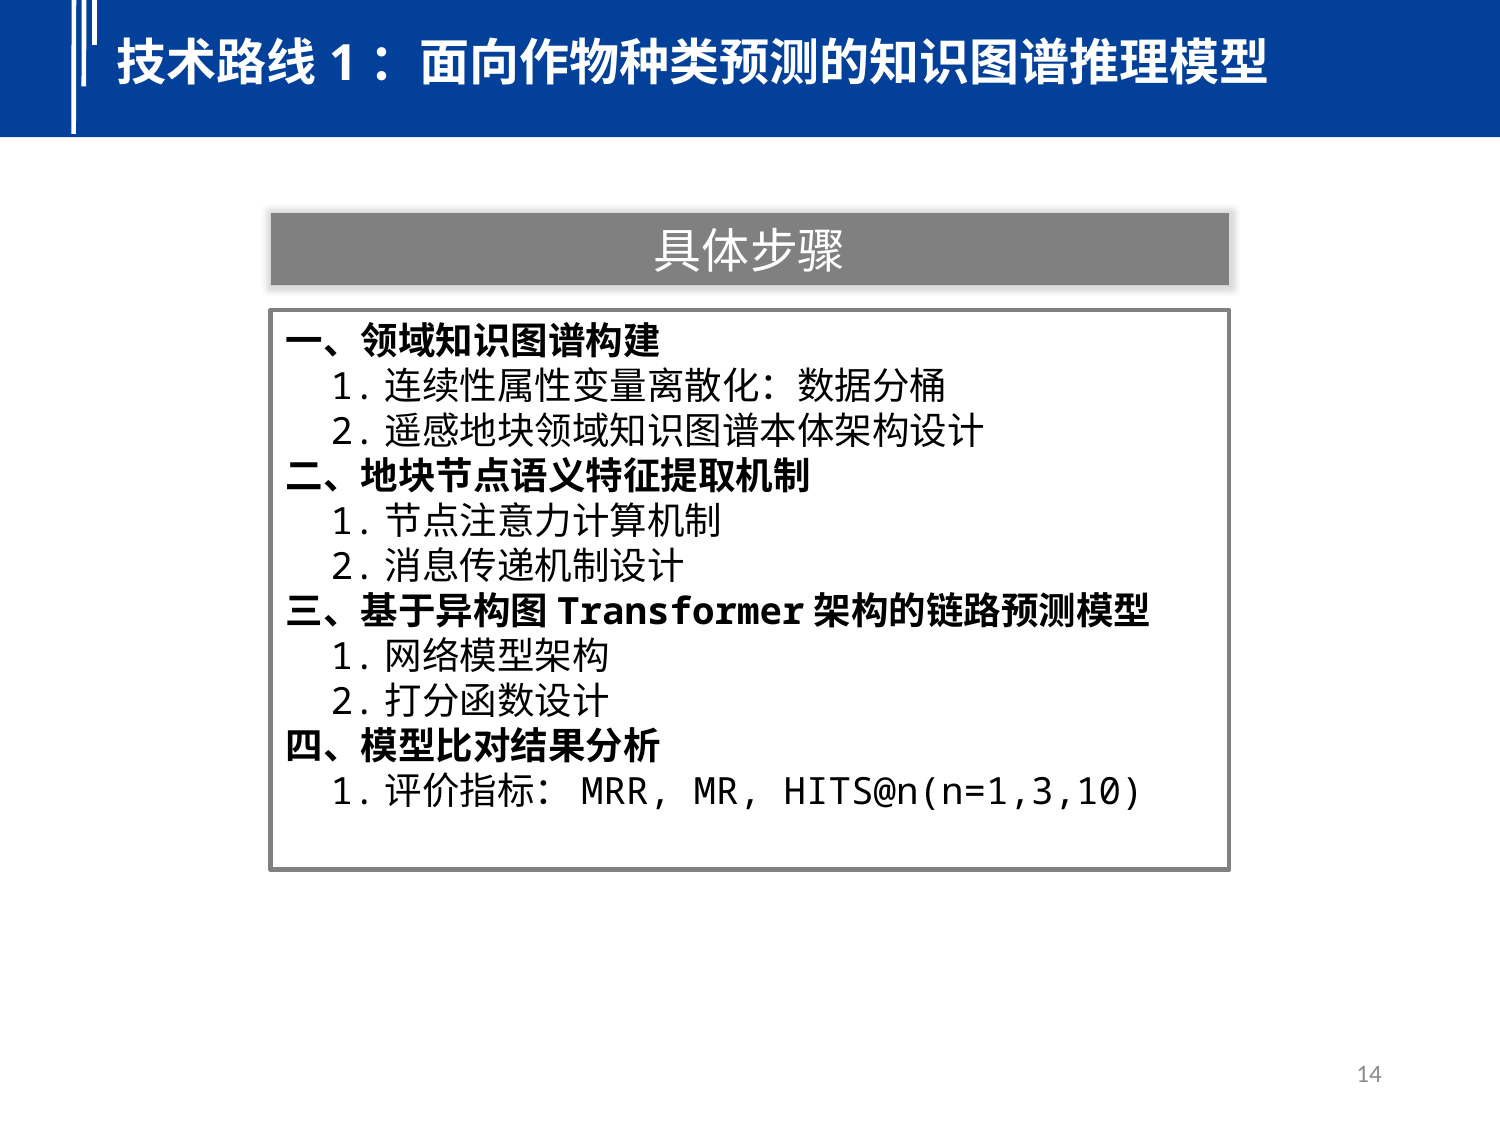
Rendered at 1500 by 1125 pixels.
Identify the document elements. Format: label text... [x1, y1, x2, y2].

text_box [0, 0, 1500, 138]
text_box 技术路线1：面向作物种类预测的知识图谱推理模型 [102, 23, 1471, 99]
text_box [270, 212, 1230, 876]
slide_number 14 [1059, 1042, 1397, 1103]
